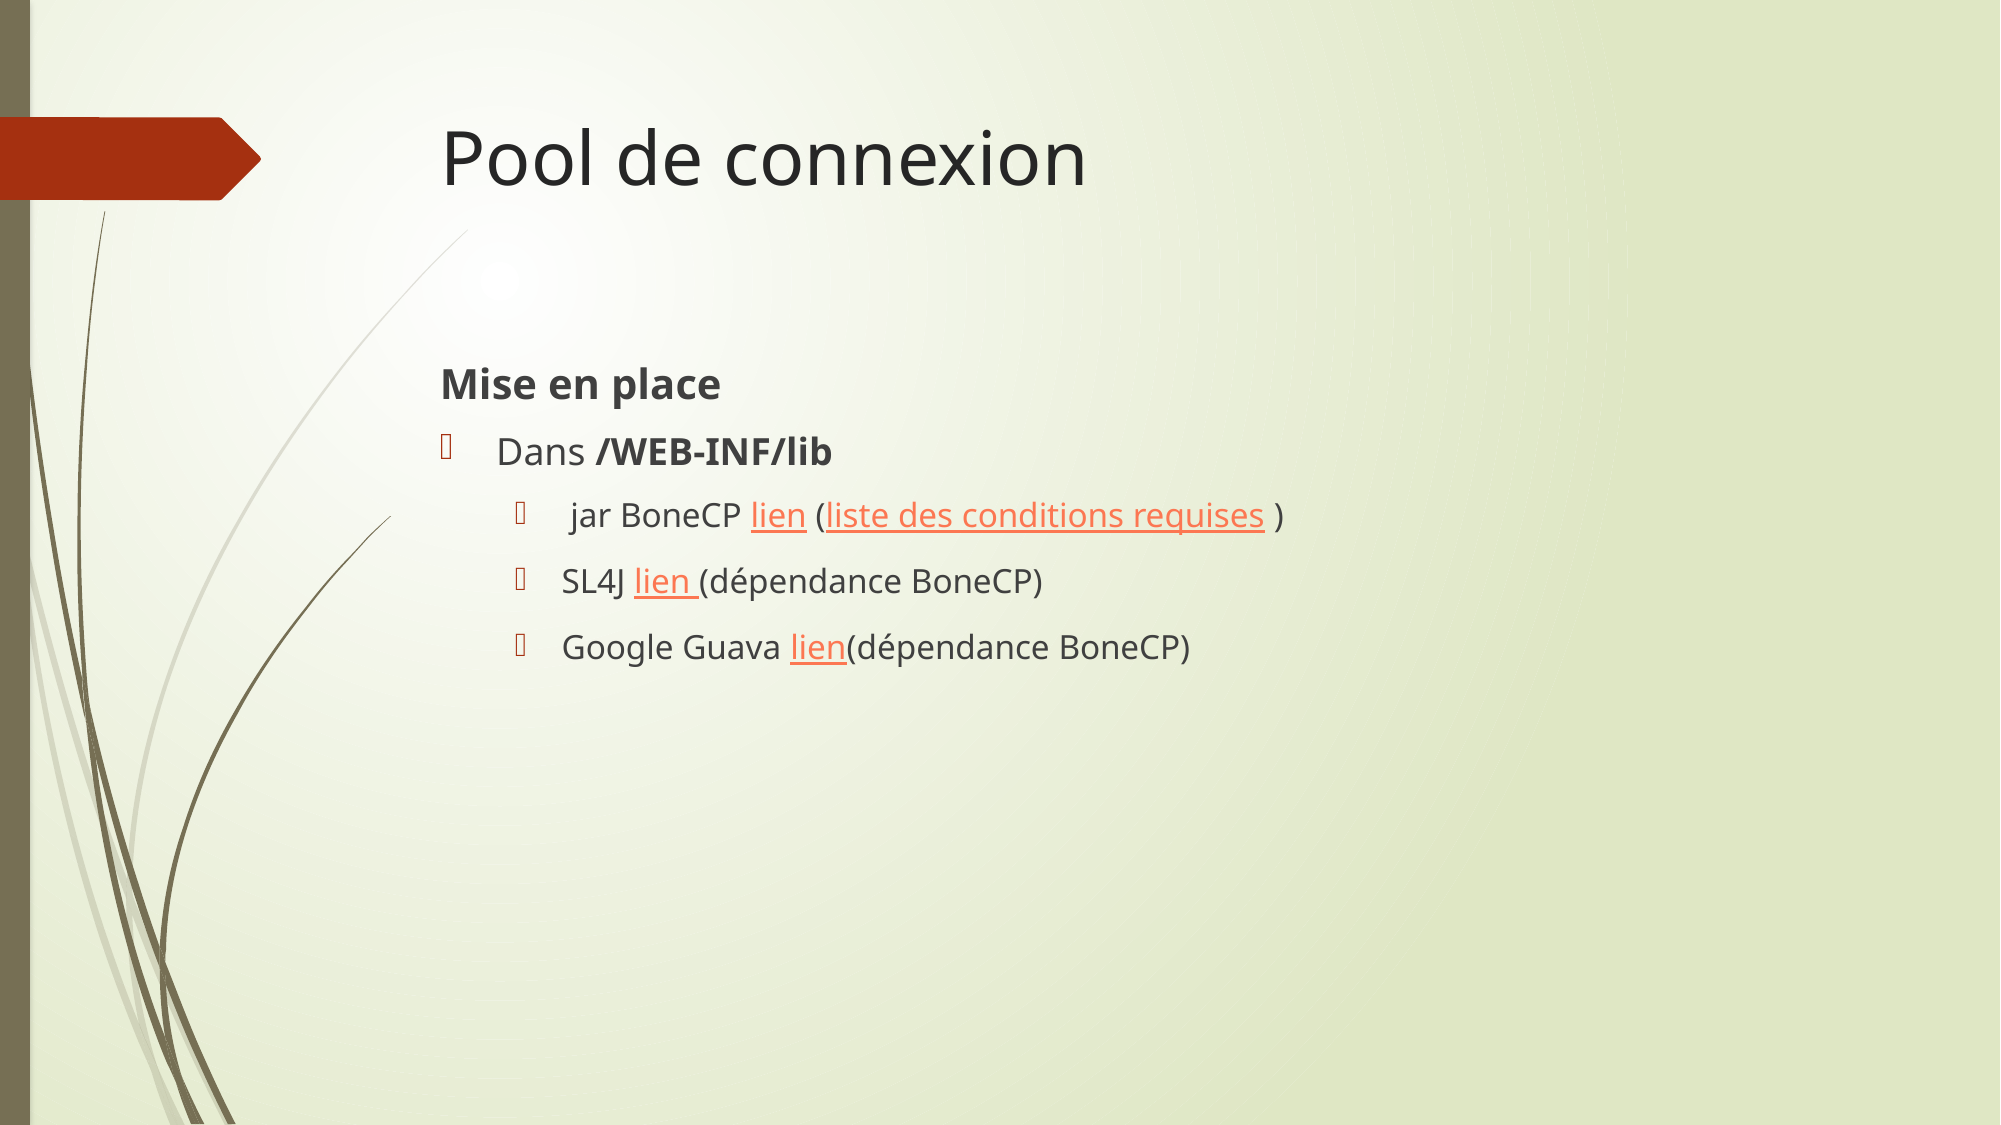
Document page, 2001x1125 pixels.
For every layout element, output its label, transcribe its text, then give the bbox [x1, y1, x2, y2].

list Mise en place Dans /WEB-INF/lib jar BoneCP lien (liste des conditions requises ) SL4J lien (dépendance BoneCP) Google Guava lien(dépendance BoneCP) [424, 350, 1888, 970]
title Pool de connexion [425, 102, 1888, 313]
